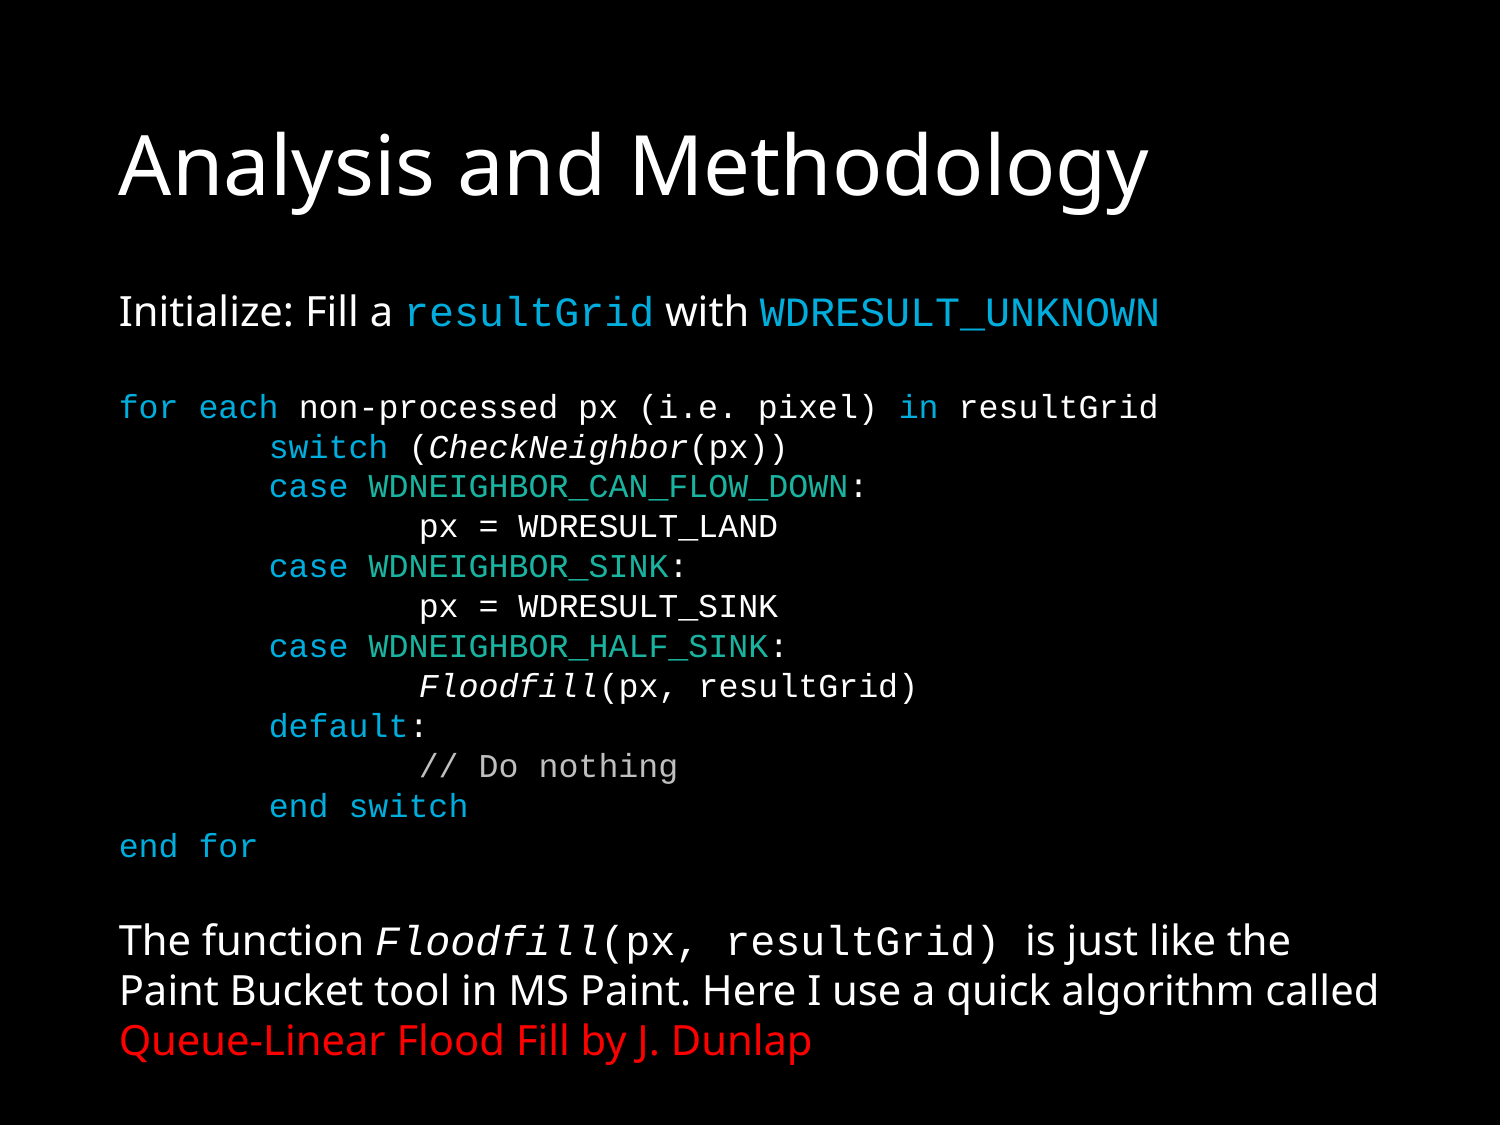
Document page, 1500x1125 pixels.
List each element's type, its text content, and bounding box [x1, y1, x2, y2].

title Analysis and Methodology [103, 60, 1398, 277]
text_box Initialize: Fill a resultGrid with WDRESULT_UNKNOWN for each non-processed px (i.e. pixel) in resultGrid switch (CheckNeighbor(px)) case WDNEIGHBOR_CAN_FLOW_DOWN: px = WDRESULT_LAND case WDNEIGHBOR_SINK: px = WDRESULT_SINK case WDNEIGHBOR_HALF_SINK: Floodfill(px, resultGrid) default: // Do nothing end switch end for The function Floodfill(px, resultGrid) is just like the Paint Bucket tool in MS Paint. Here I use a quick algorithm called Queue-Linear Flood Fill by J. Dunlap [103, 277, 1398, 1072]
